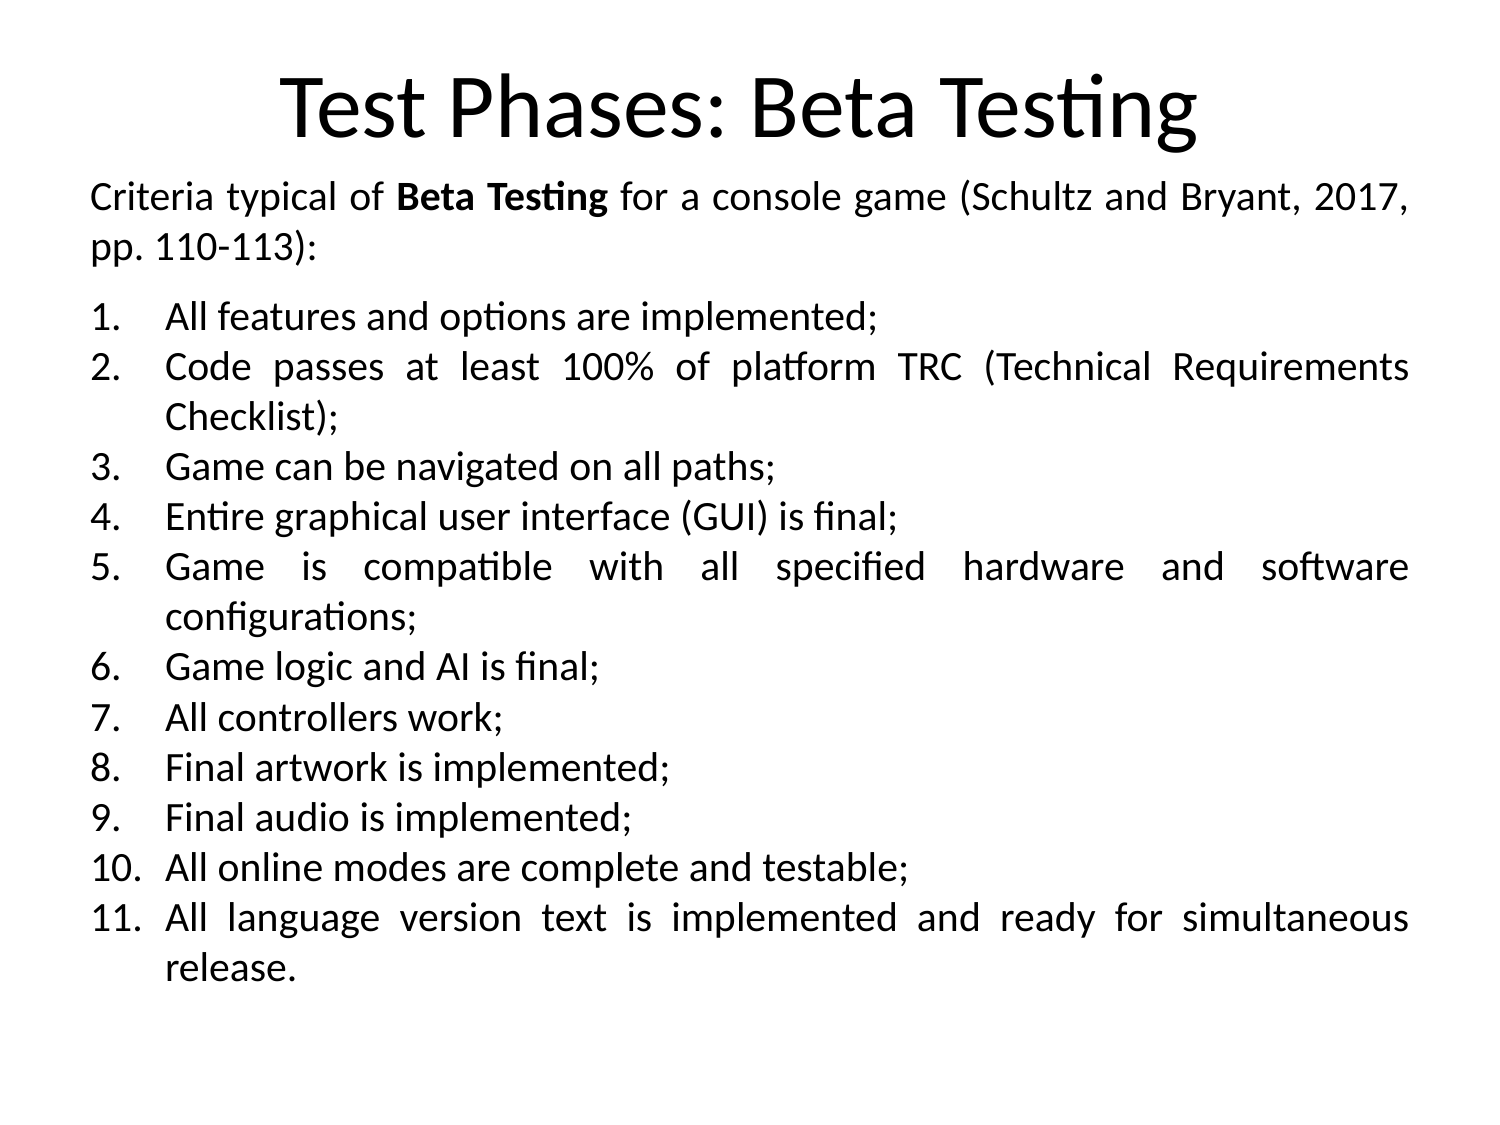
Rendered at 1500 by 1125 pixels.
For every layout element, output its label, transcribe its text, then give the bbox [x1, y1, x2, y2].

title Test Phases: Beta Testing [75, 7, 1425, 160]
list Criteria typical of Beta Testing for a console game (Schultz and Bryant, 2017, pp. 110-113): All features and options are implemented; Code passes at least 100% of platform TRC (Technical Requirements Checklist); Game can be navigated on all paths; Entire graphical user interface (GUI) is final; Game is compatible with all specified hardware and software configurations; Game logic and AI is final; All controllers work; Final artwork is implemented; Final audio is implemented; All online modes are complete and testable; All language version text is implemented and ready for simultaneous release. [75, 160, 1425, 1012]
